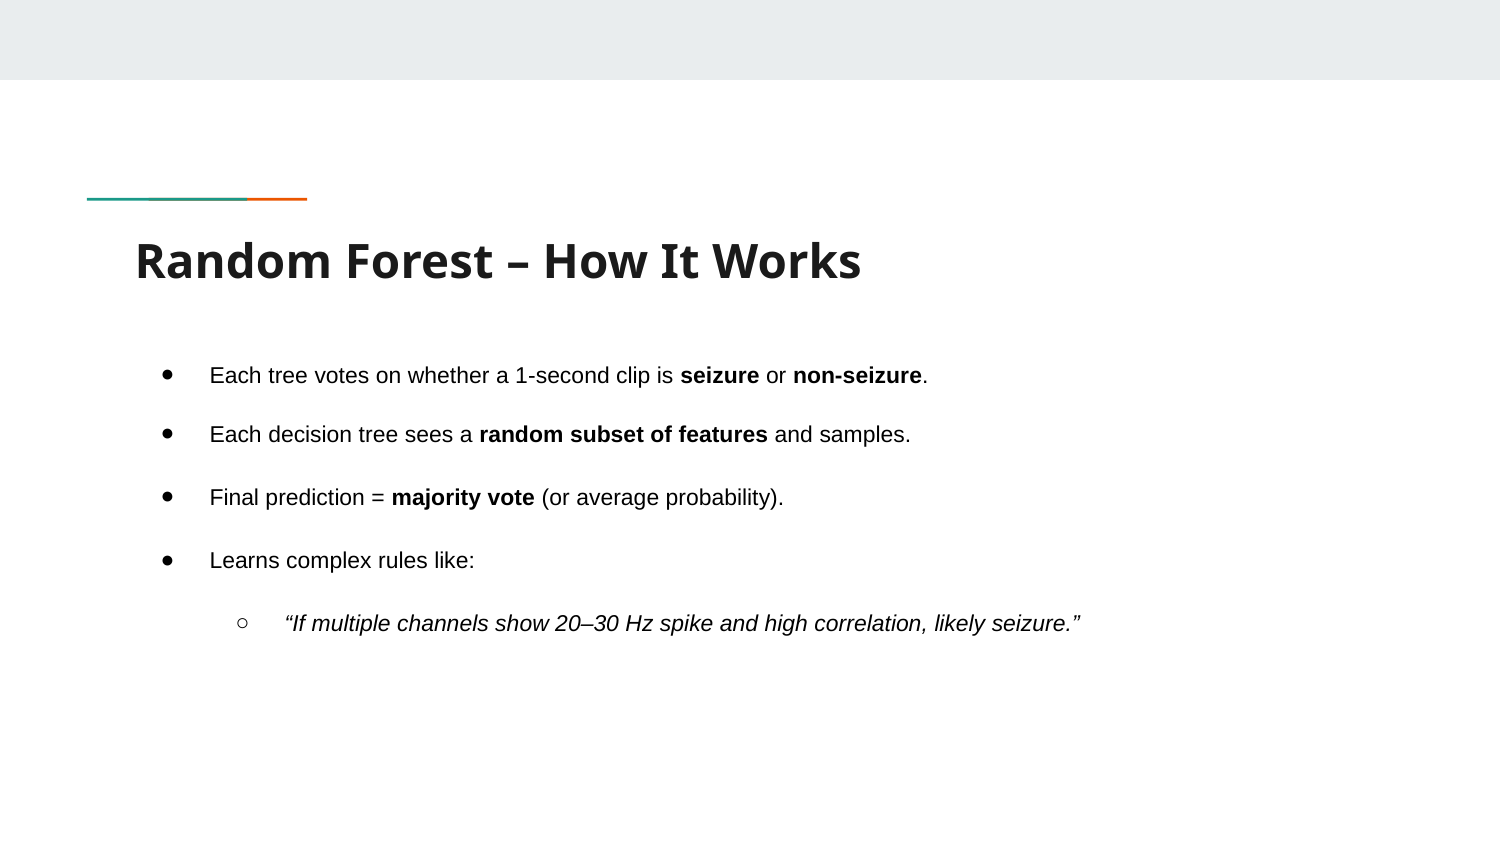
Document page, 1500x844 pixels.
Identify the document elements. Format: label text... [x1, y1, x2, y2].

title Random Forest – How It Works [119, 216, 1381, 305]
list Each tree votes on whether a 1-second clip is seizure or non-seizure. Each decision tree sees a random subset of features and samples. Final prediction = majority vote (or average probability). Learns complex rules like: “If multiple channels show 20–30 Hz spike and high correlation, likely seizure.” [119, 341, 1381, 712]
